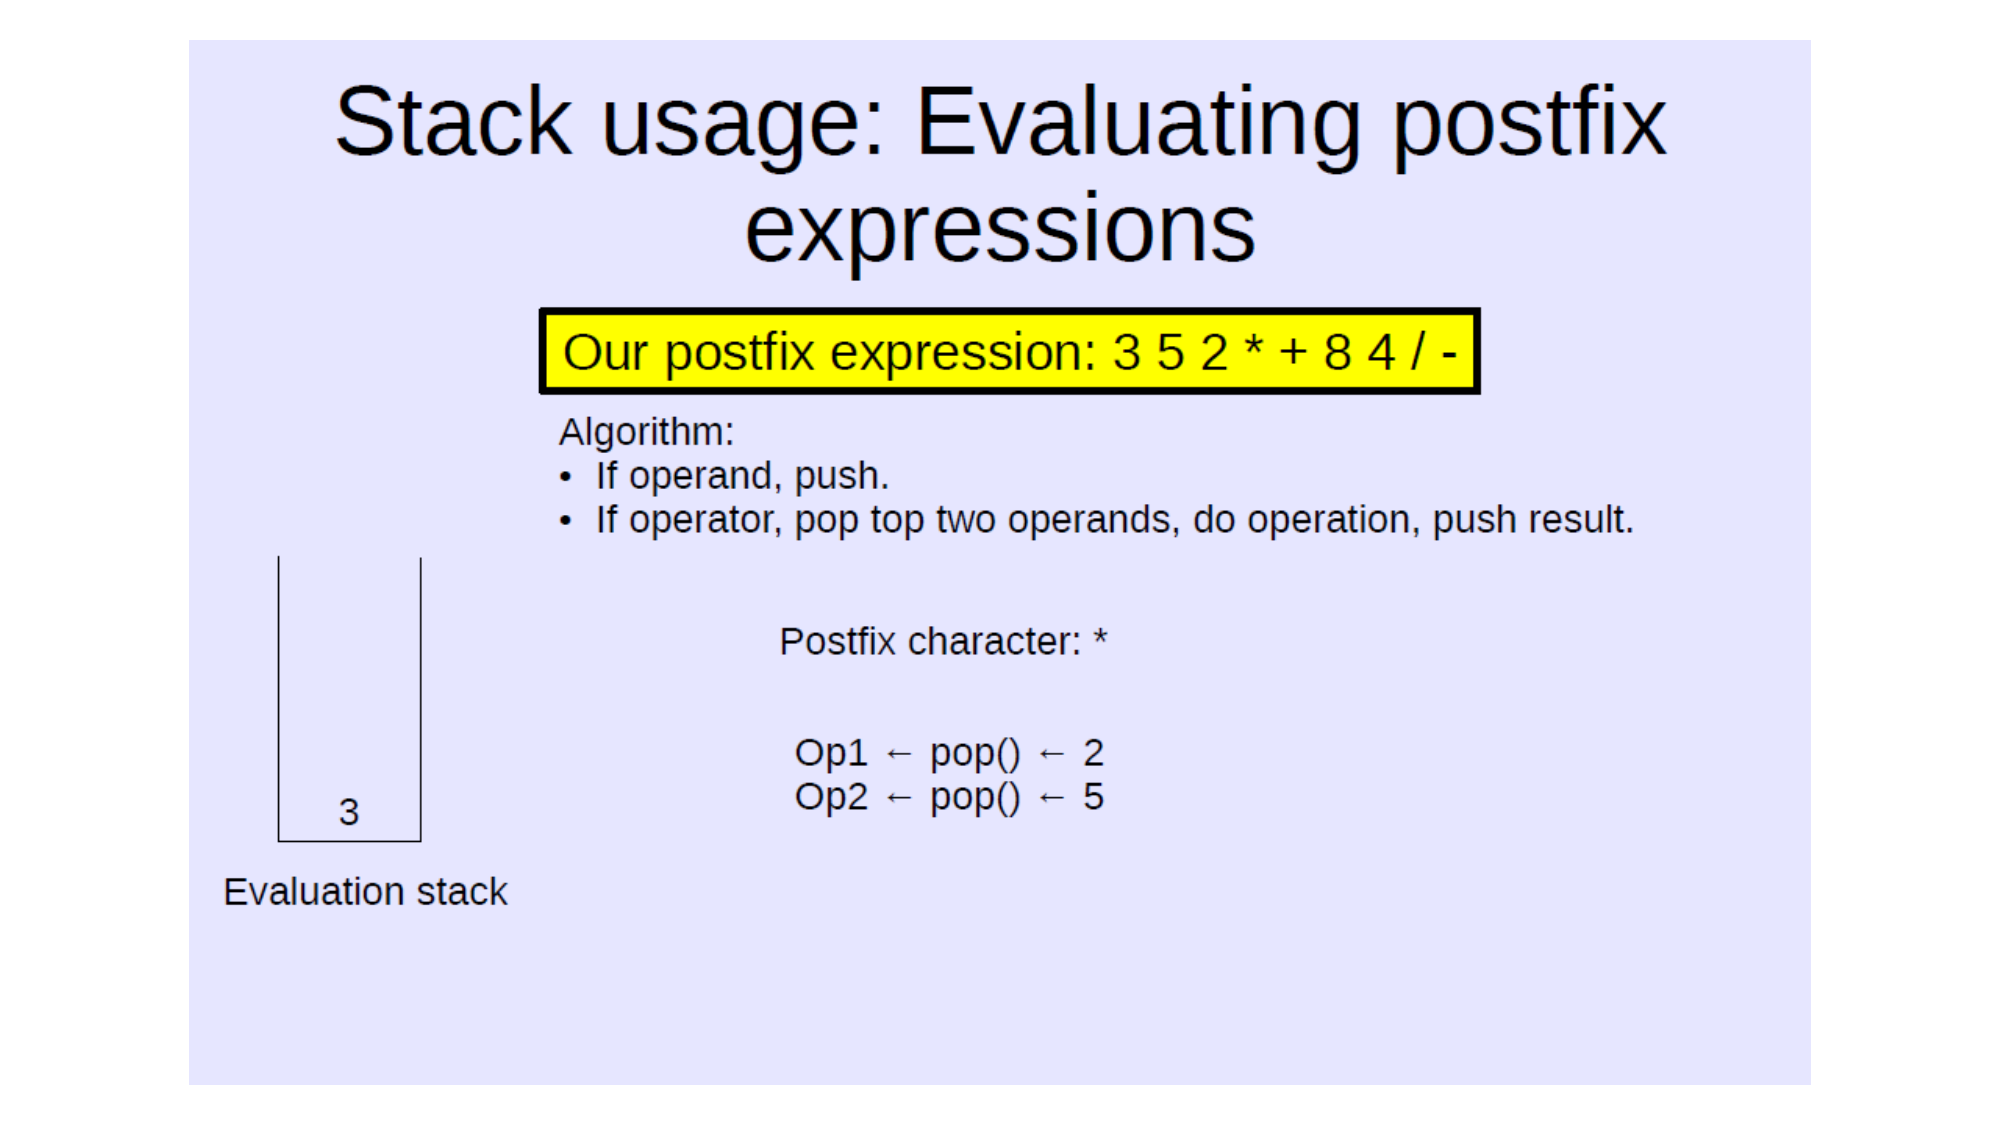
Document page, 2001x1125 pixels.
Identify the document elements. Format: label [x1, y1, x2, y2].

picture [188, 40, 1811, 1085]
